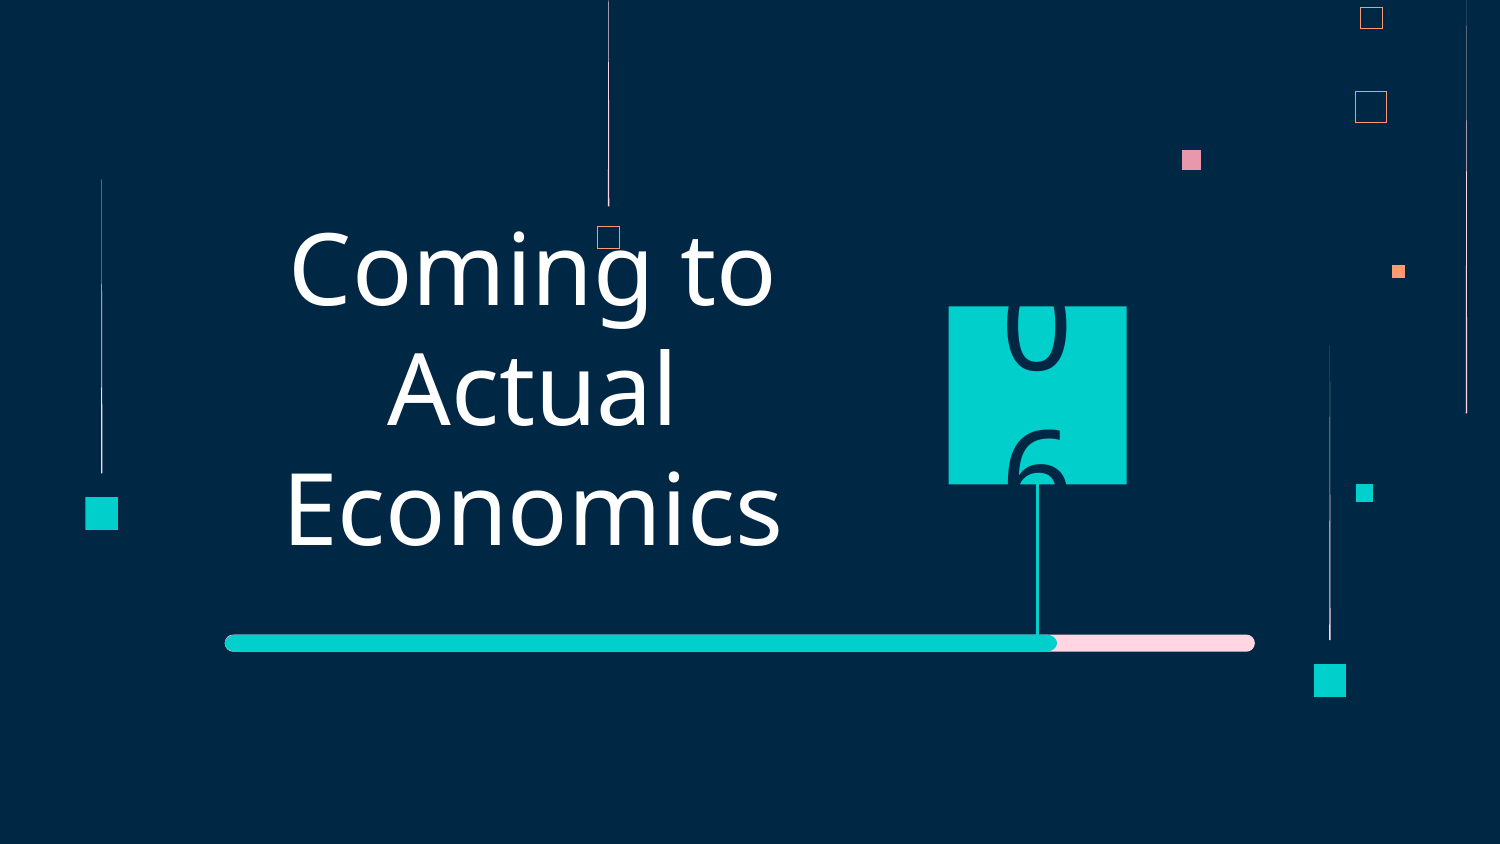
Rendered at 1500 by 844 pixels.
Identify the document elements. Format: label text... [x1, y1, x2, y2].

text_box [1049, 634, 1255, 652]
title Coming to Actual Economics [224, 442, 842, 581]
text_box [948, 306, 1127, 485]
text_box [224, 634, 1058, 652]
title 06 [957, 348, 1119, 443]
